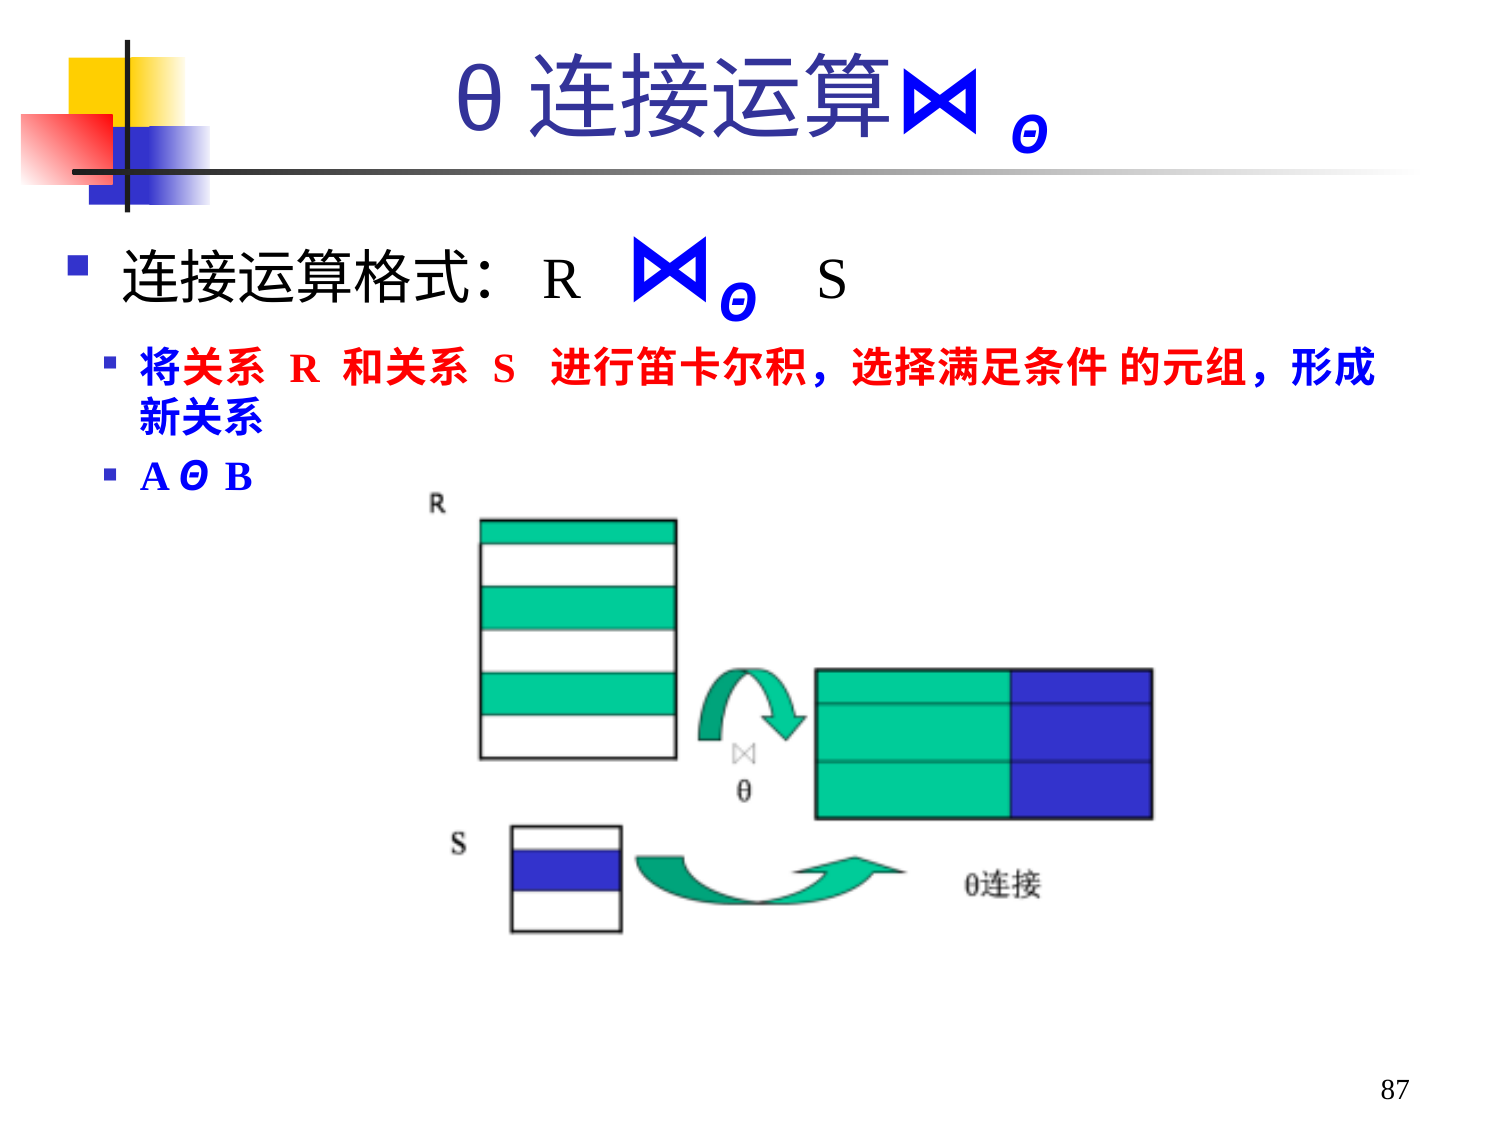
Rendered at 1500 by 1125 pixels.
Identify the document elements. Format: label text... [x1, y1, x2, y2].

title θ连接运算⋈θ [112, 37, 1392, 167]
picture [395, 479, 1188, 965]
list 连接运算格式：R ⋈θ S 将关系 R 和关系 S 进行笛卡尔积，选择满足条件 的元组，形成新关系 A θ B [49, 199, 1392, 1088]
slide_number 87 [1112, 1037, 1426, 1113]
